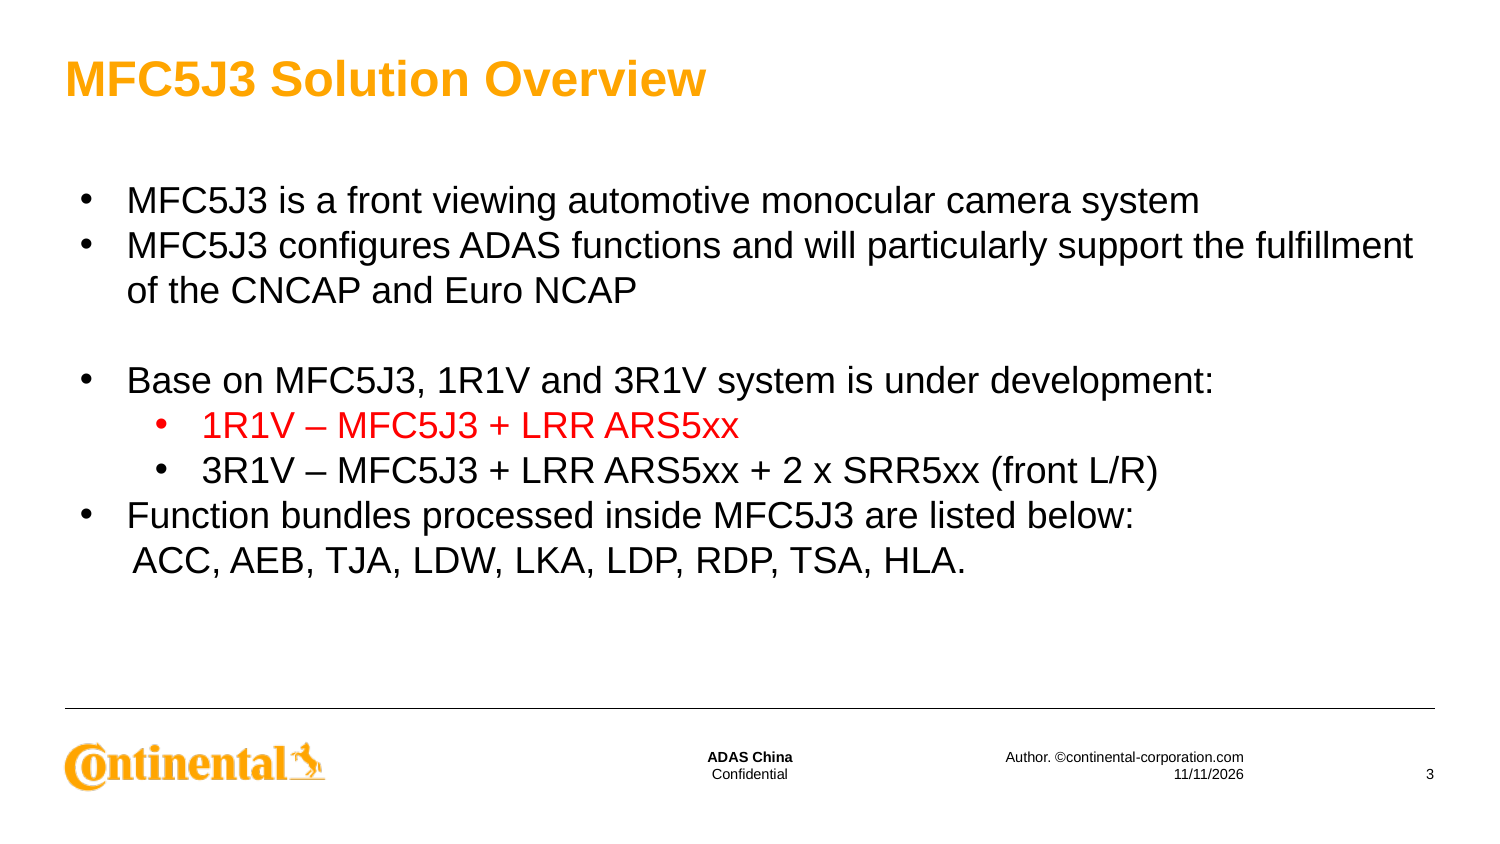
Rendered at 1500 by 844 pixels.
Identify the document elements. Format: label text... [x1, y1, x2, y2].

title MFC5J3 Solution Overview [64, 50, 1436, 168]
text_box MFC5J3 is a front viewing automotive monocular camera system MFC5J3 configures ADAS functions and will particularly support the fulfillment of the CNCAP and Euro NCAP Base on MFC5J3, 1R1V and 3R1V system is under development: 1R1V – MFC5J3 + LRR ARS5xx 3R1V – MFC5J3 + LRR ARS5xx + 2 x SRR5xx (front L/R) Function bundles processed inside MFC5J3 are listed below: ACC, AEB, TJA, LDW, LKA, LDP, RDP, TSA, HLA. [64, 168, 1436, 589]
